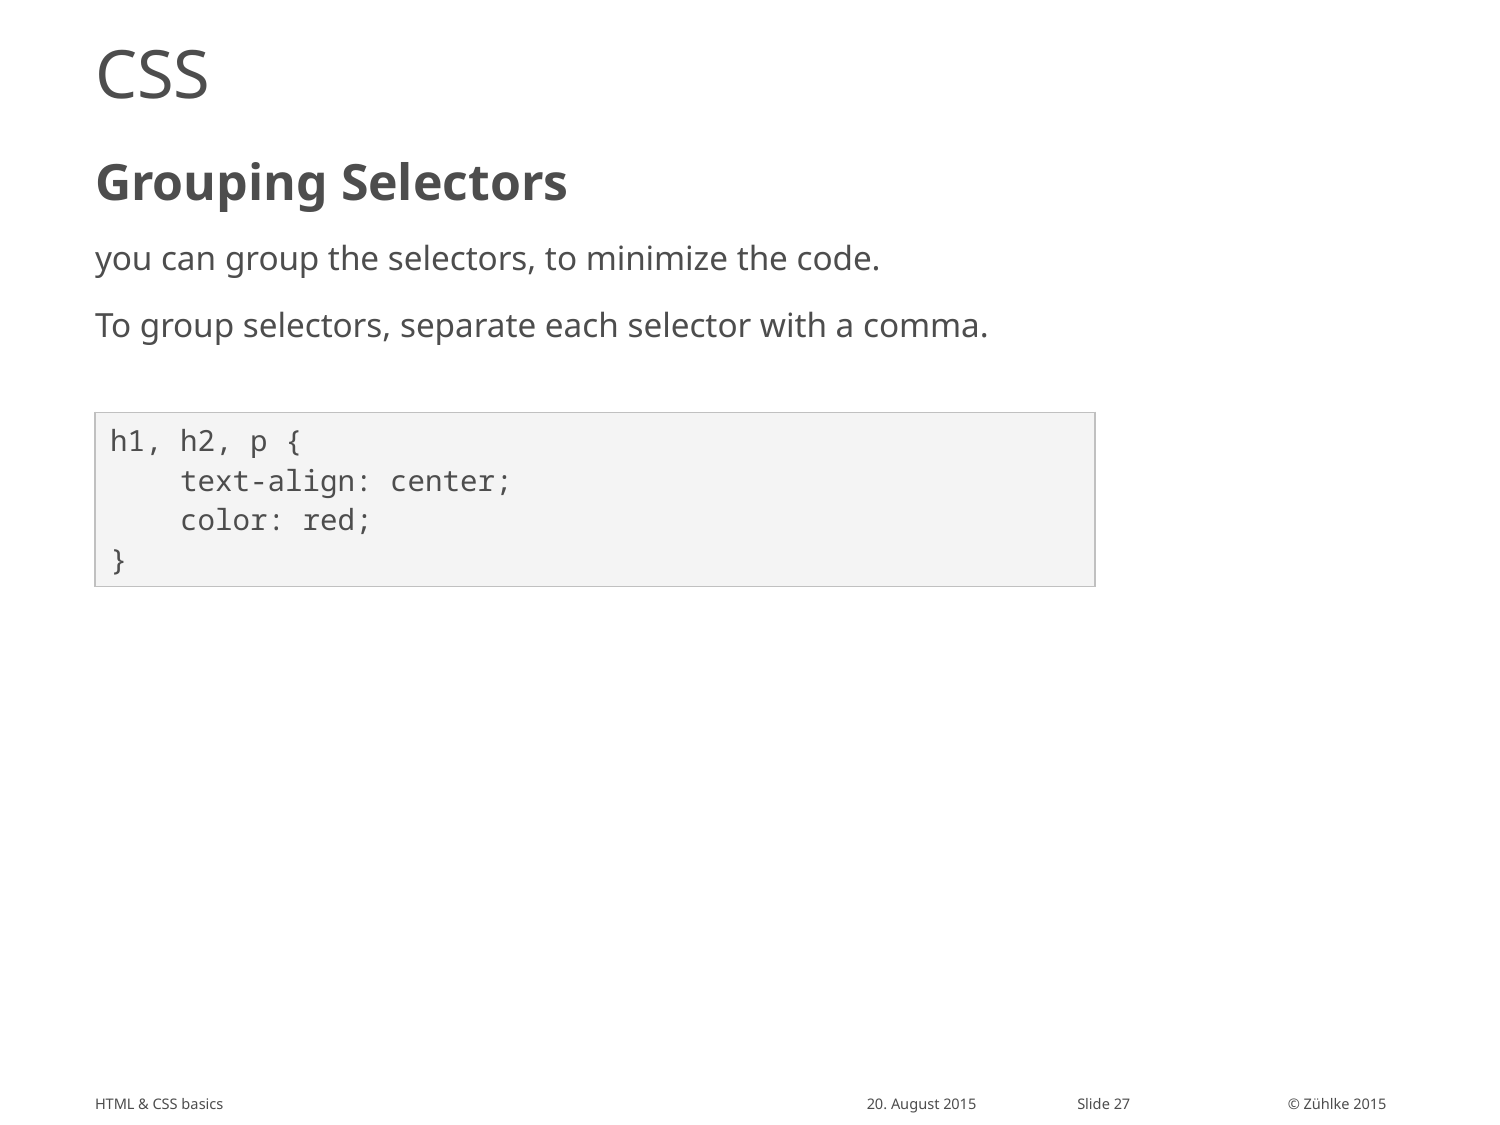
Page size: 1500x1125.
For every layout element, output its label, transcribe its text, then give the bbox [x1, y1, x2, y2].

list Grouping Selectors you can group the selectors, to minimize the code. To group selectors, separate each selector with a comma. [95, 153, 1458, 1068]
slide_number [866, 1094, 1054, 1113]
table_header h1, h2, p { text-align: center; color: red; } [96, 413, 1094, 586]
slide_number Slide 27 [1077, 1094, 1265, 1113]
footer HTML & CSS basics [95, 1094, 844, 1113]
title CSS [95, 36, 1475, 154]
